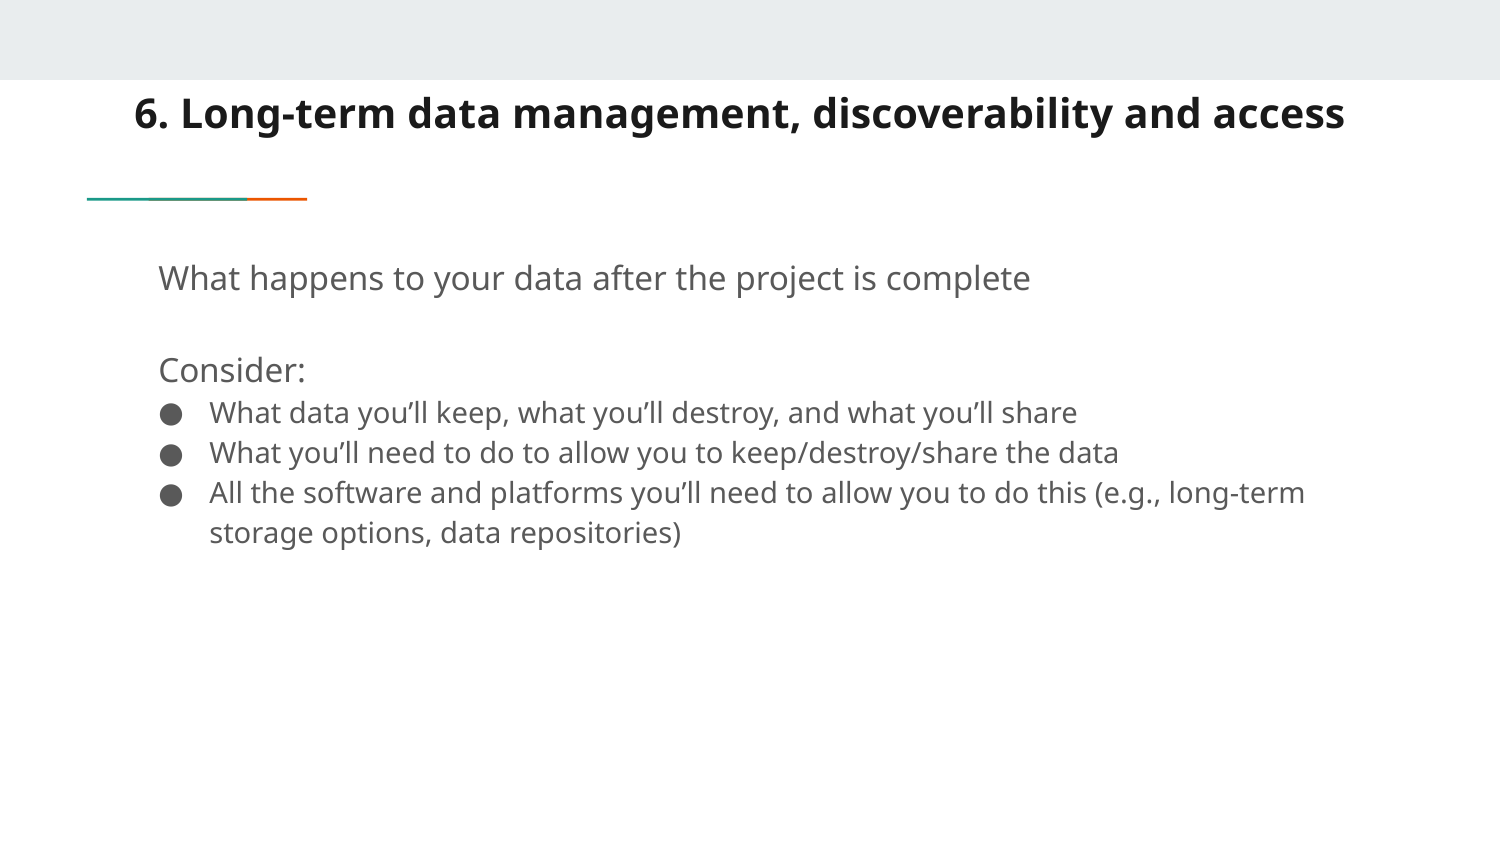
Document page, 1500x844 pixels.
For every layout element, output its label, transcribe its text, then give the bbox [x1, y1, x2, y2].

list What happens to your data after the project is complete Consider: What data you’ll keep, what you’ll destroy, and what you’ll share What you’ll need to do to allow you to keep/destroy/share the data All the software and platforms you’ll need to allow you to do this (e.g., long-term storage options, data repositories) [119, 236, 1381, 608]
title 6. Long-term data management, discoverability and access [119, 72, 1381, 160]
